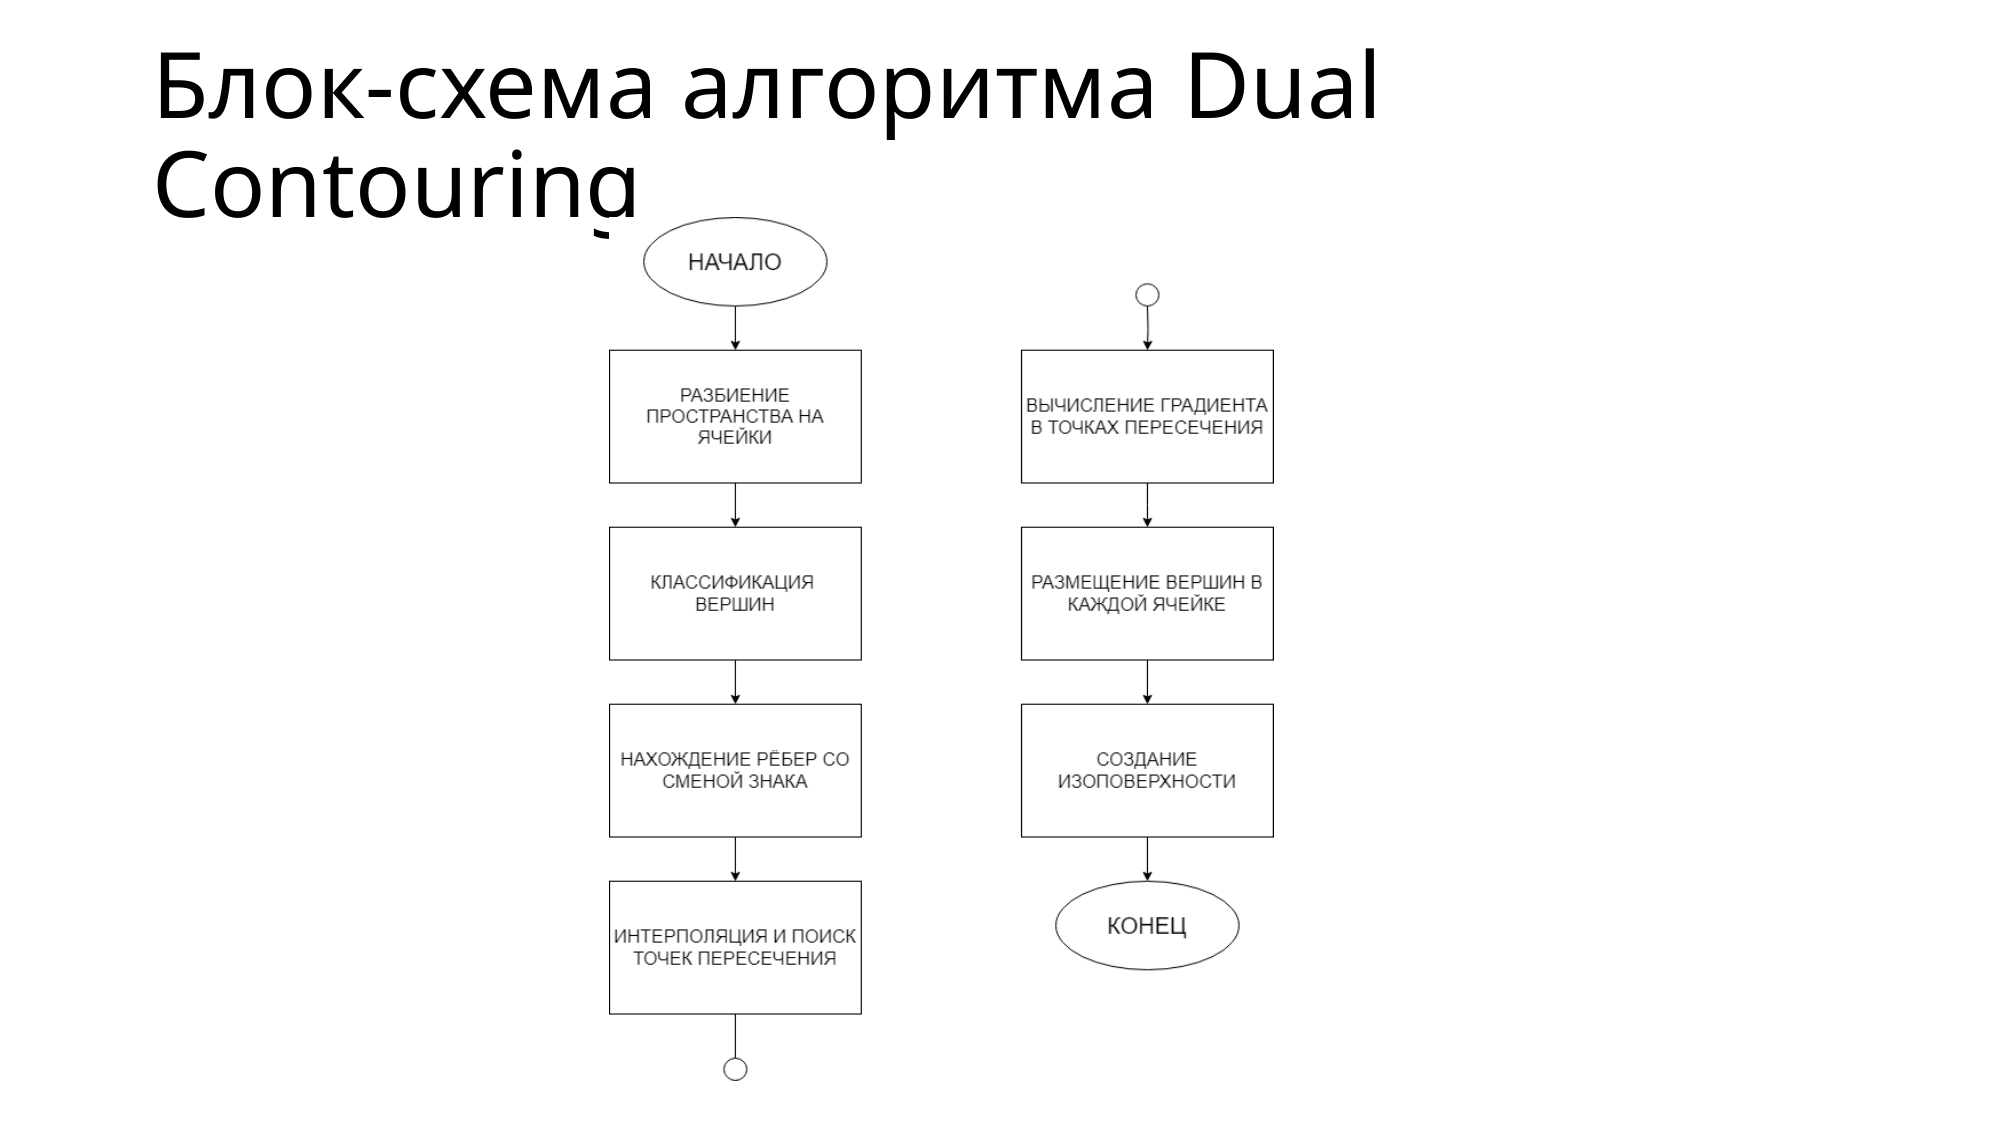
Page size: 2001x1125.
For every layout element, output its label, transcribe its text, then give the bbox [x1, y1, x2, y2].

title Блок-схема алгоритма Dual Contouring [137, 29, 1863, 247]
picture [609, 217, 1274, 1081]
